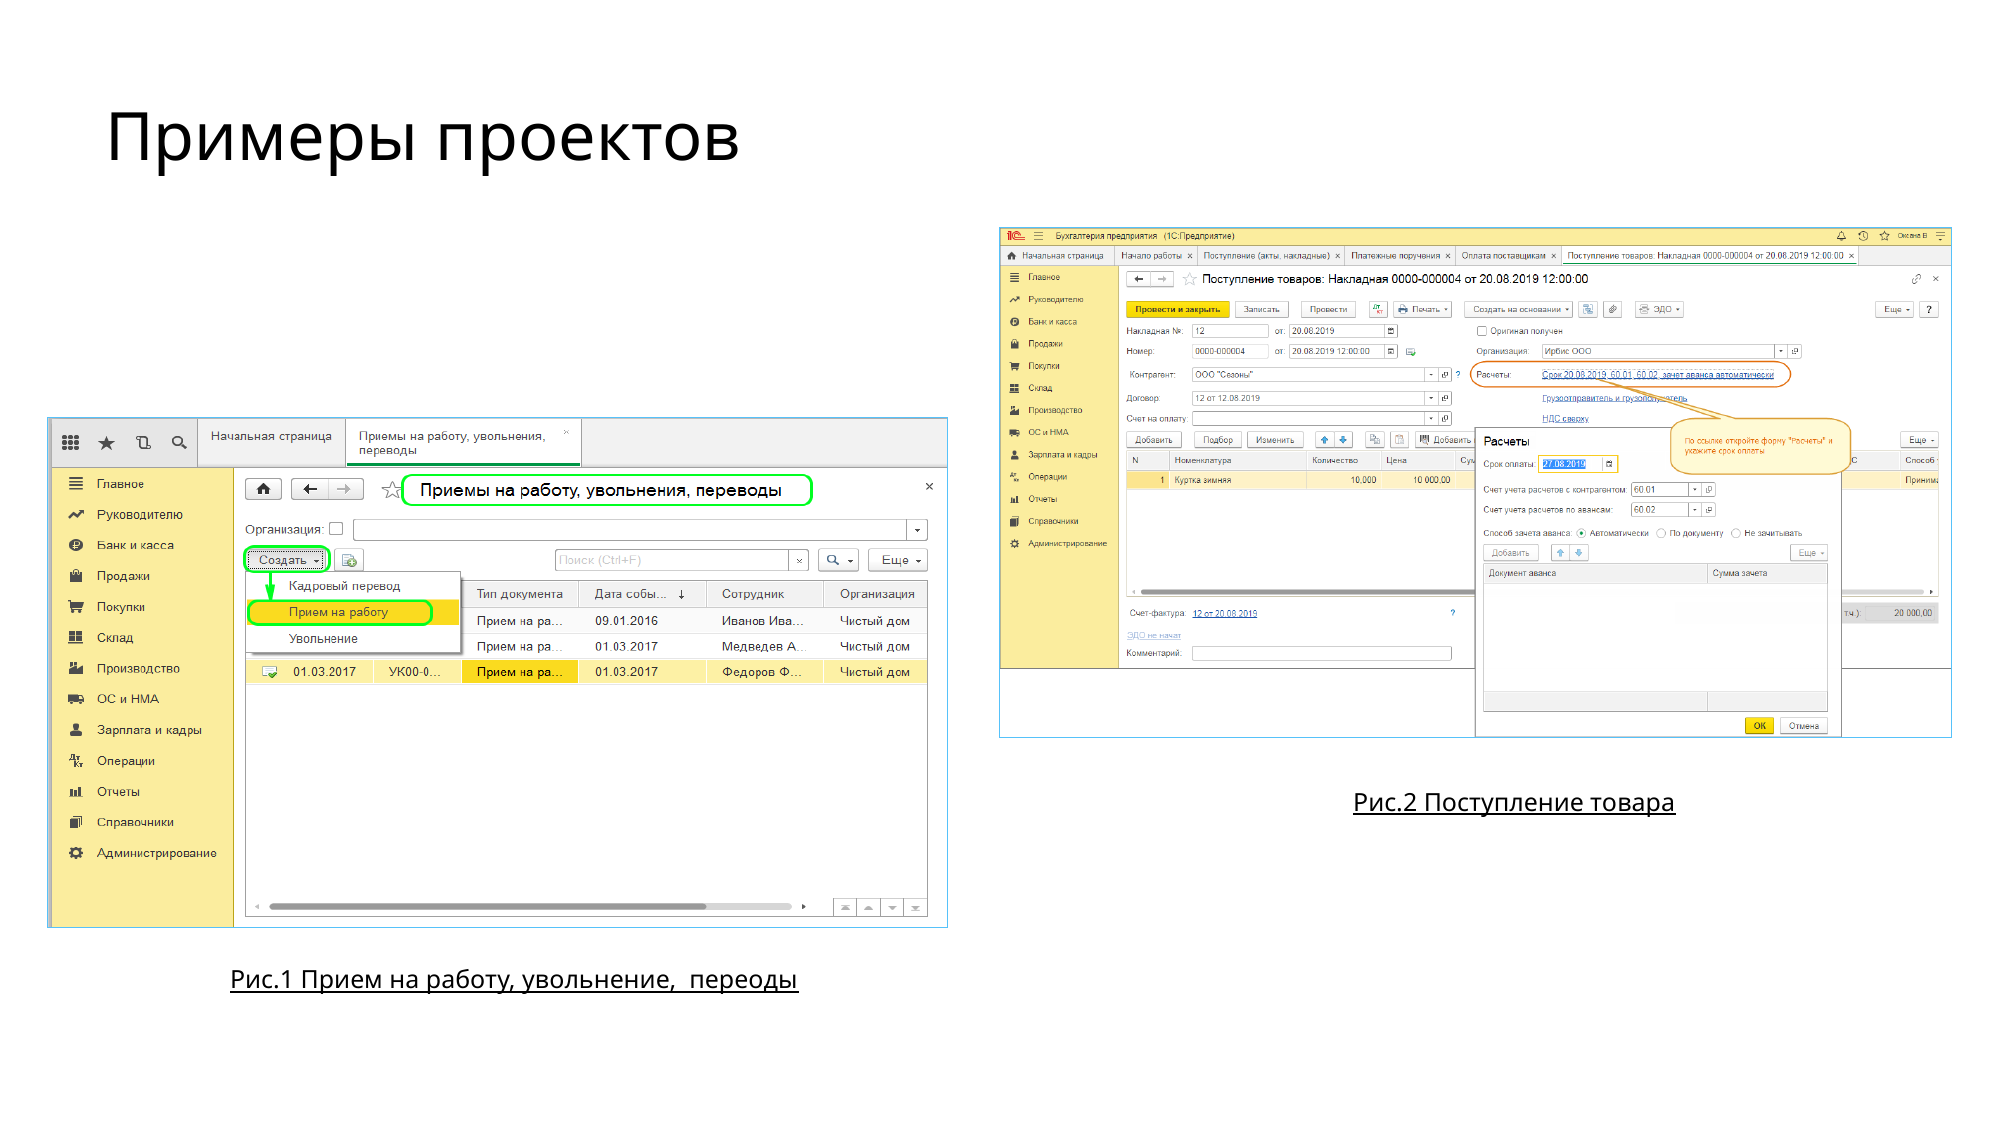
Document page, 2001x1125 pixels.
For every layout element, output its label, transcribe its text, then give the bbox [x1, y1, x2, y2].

picture [999, 227, 1952, 738]
text_box Примеры проектов [90, 86, 873, 182]
text_box Рис.2 Поступление товара [1103, 778, 1925, 824]
text_box Рис.1 Прием на работу, увольнение, переоды [0, 956, 1237, 1001]
picture [47, 417, 948, 928]
